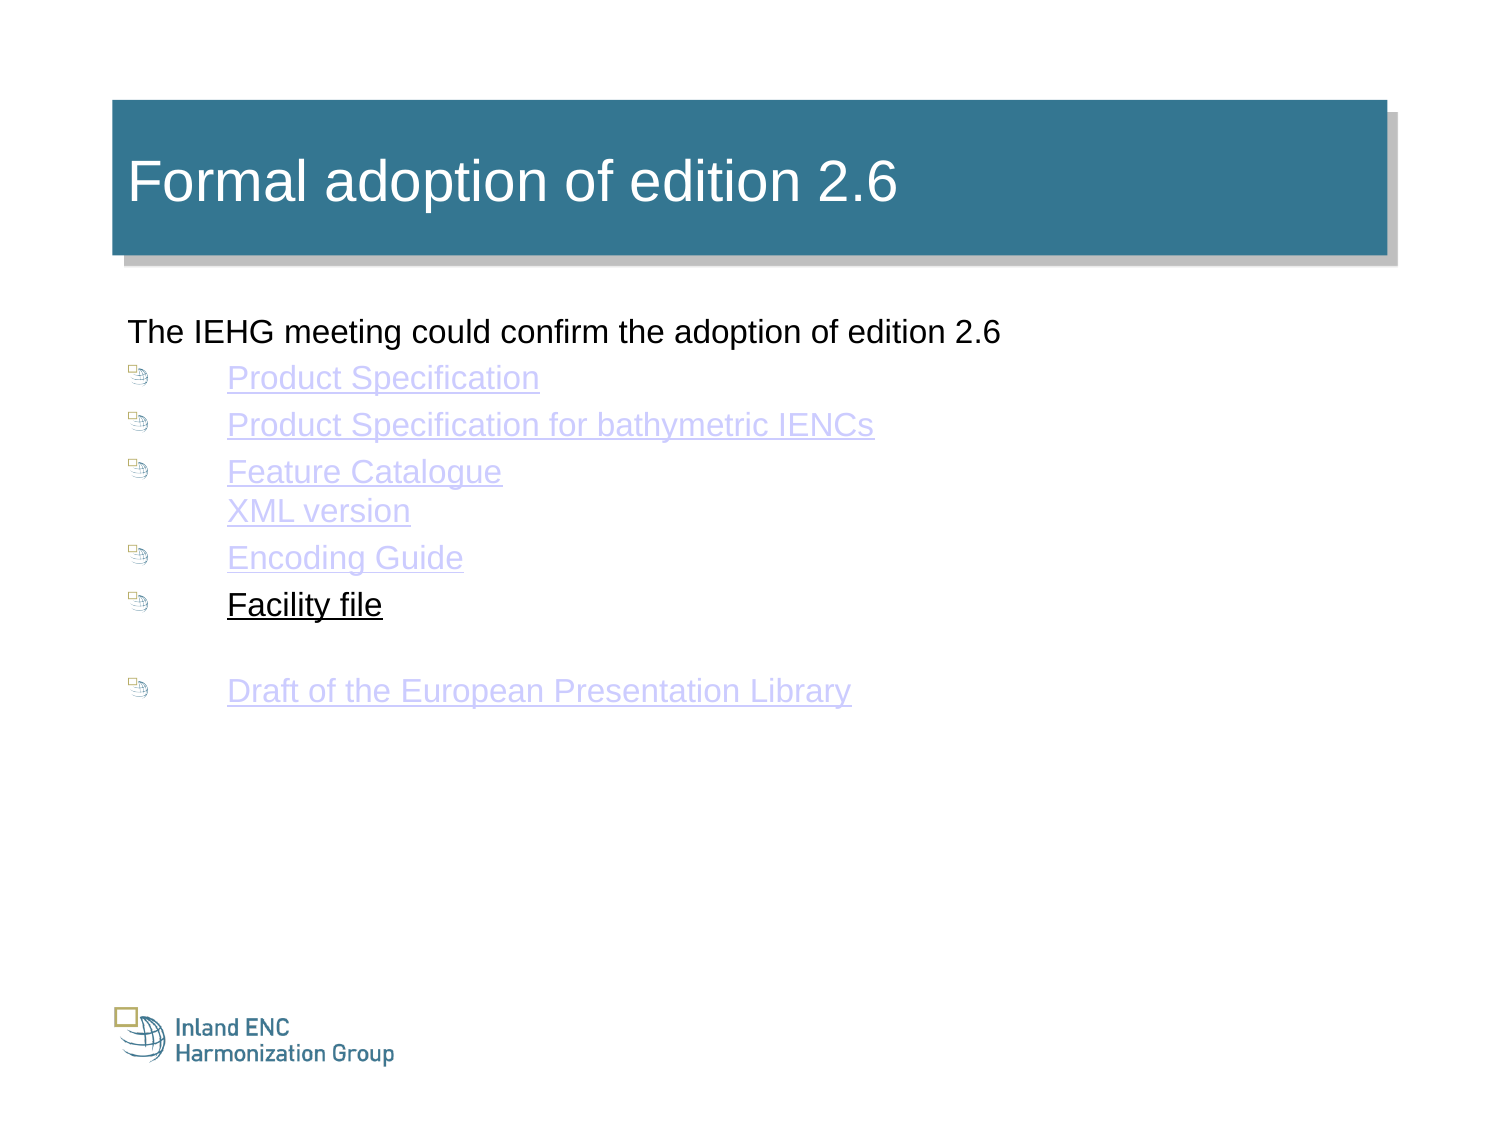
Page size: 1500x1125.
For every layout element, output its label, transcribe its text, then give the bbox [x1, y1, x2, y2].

picture [127, 544, 150, 568]
picture [127, 677, 150, 701]
text_box Formal adoption of edition 2.6 [112, 99, 1388, 256]
text_box The IEHG meeting could confirm the adoption of edition 2.6 Product Specification Product Specification for bathymetric IENCs Feature Catalogue XML version Encoding Guide Facility file Draft of the European Presentation Library [112, 302, 1388, 950]
picture [112, 1005, 396, 1068]
picture [127, 591, 150, 615]
picture [127, 411, 150, 435]
picture [127, 364, 150, 389]
picture [127, 458, 150, 482]
